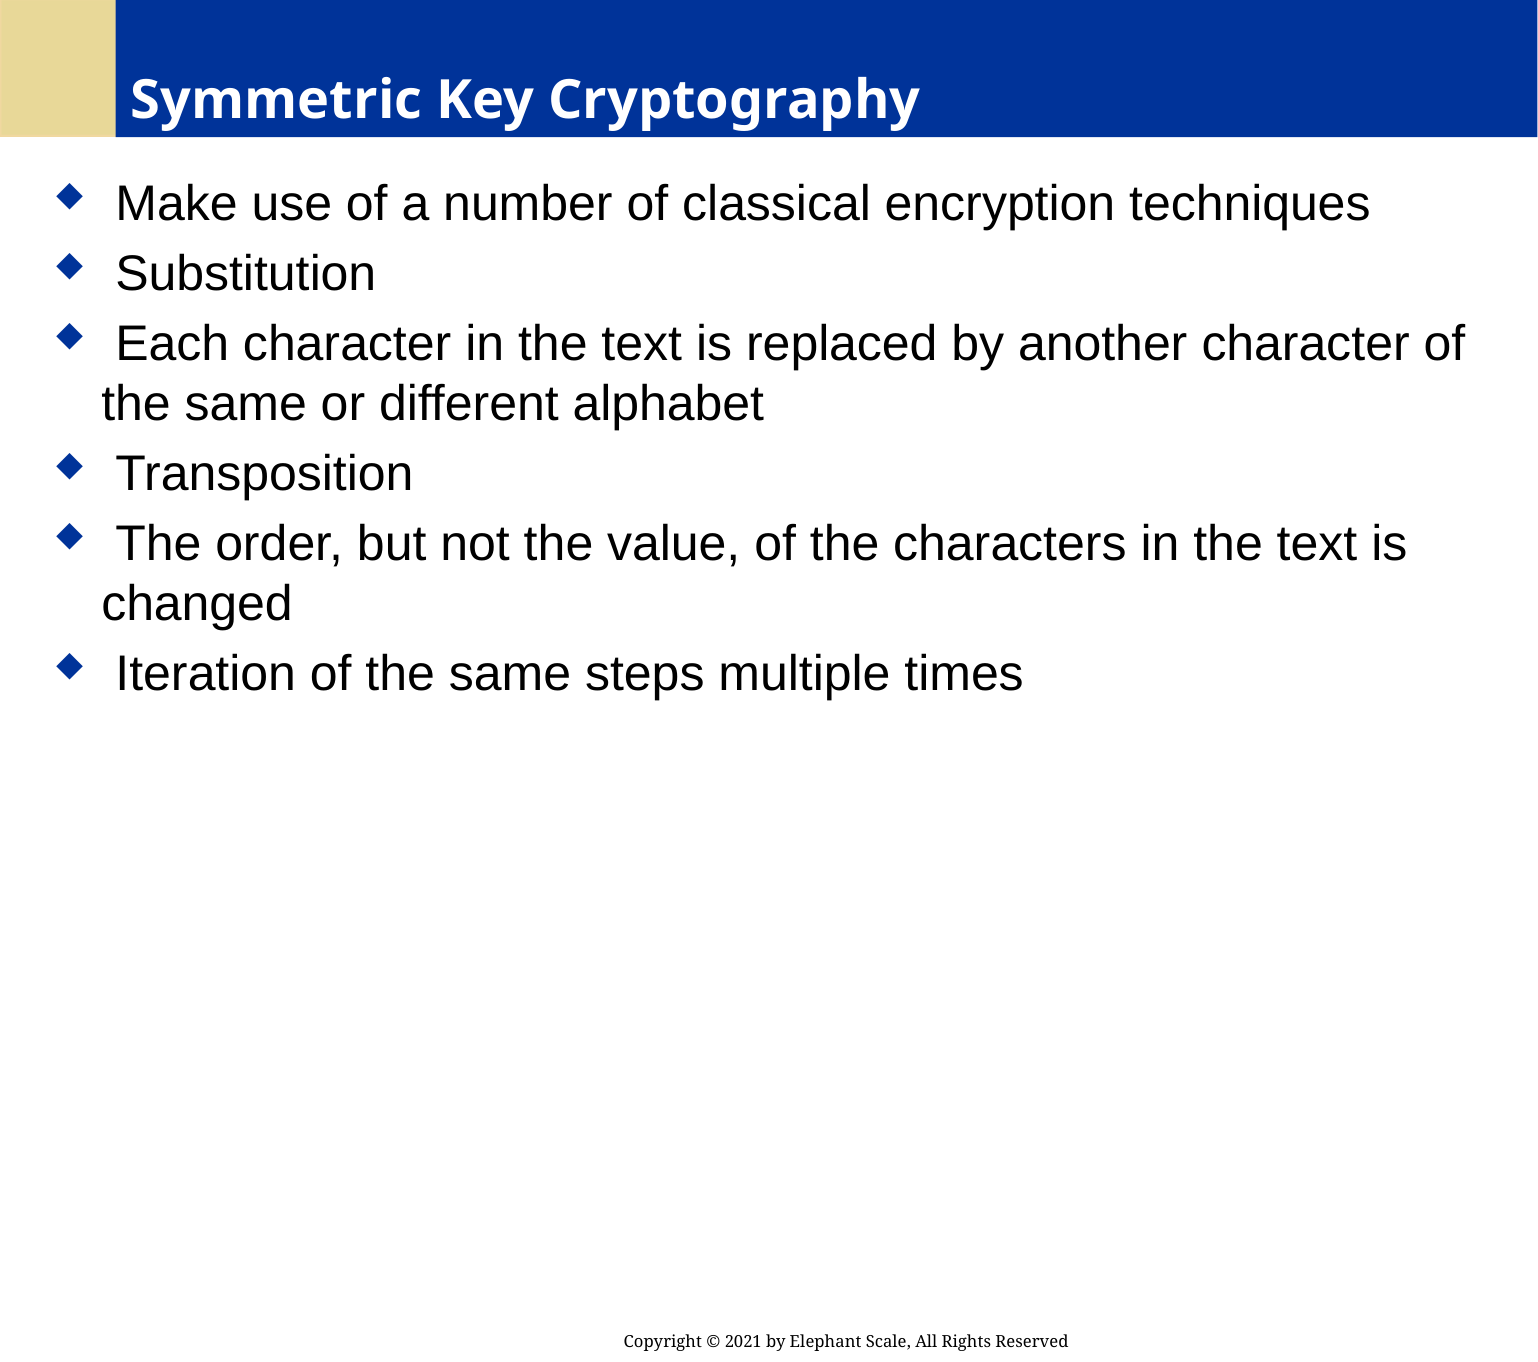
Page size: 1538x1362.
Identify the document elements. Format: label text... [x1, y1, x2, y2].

list Make use of a number of classical encryption techniques Substitution Each character in the text is replaced by another character of the same or different alphabet Transposition The order, but not the value, of the characters in the text is changed Iteration of the same steps multiple times [38, 162, 1500, 1284]
text_box Copyright © 2021 by Elephant Scale, All Rights Reserved [608, 1322, 1085, 1358]
title Symmetric Key Cryptography [115, 0, 1538, 138]
picture [0, 0, 115, 137]
